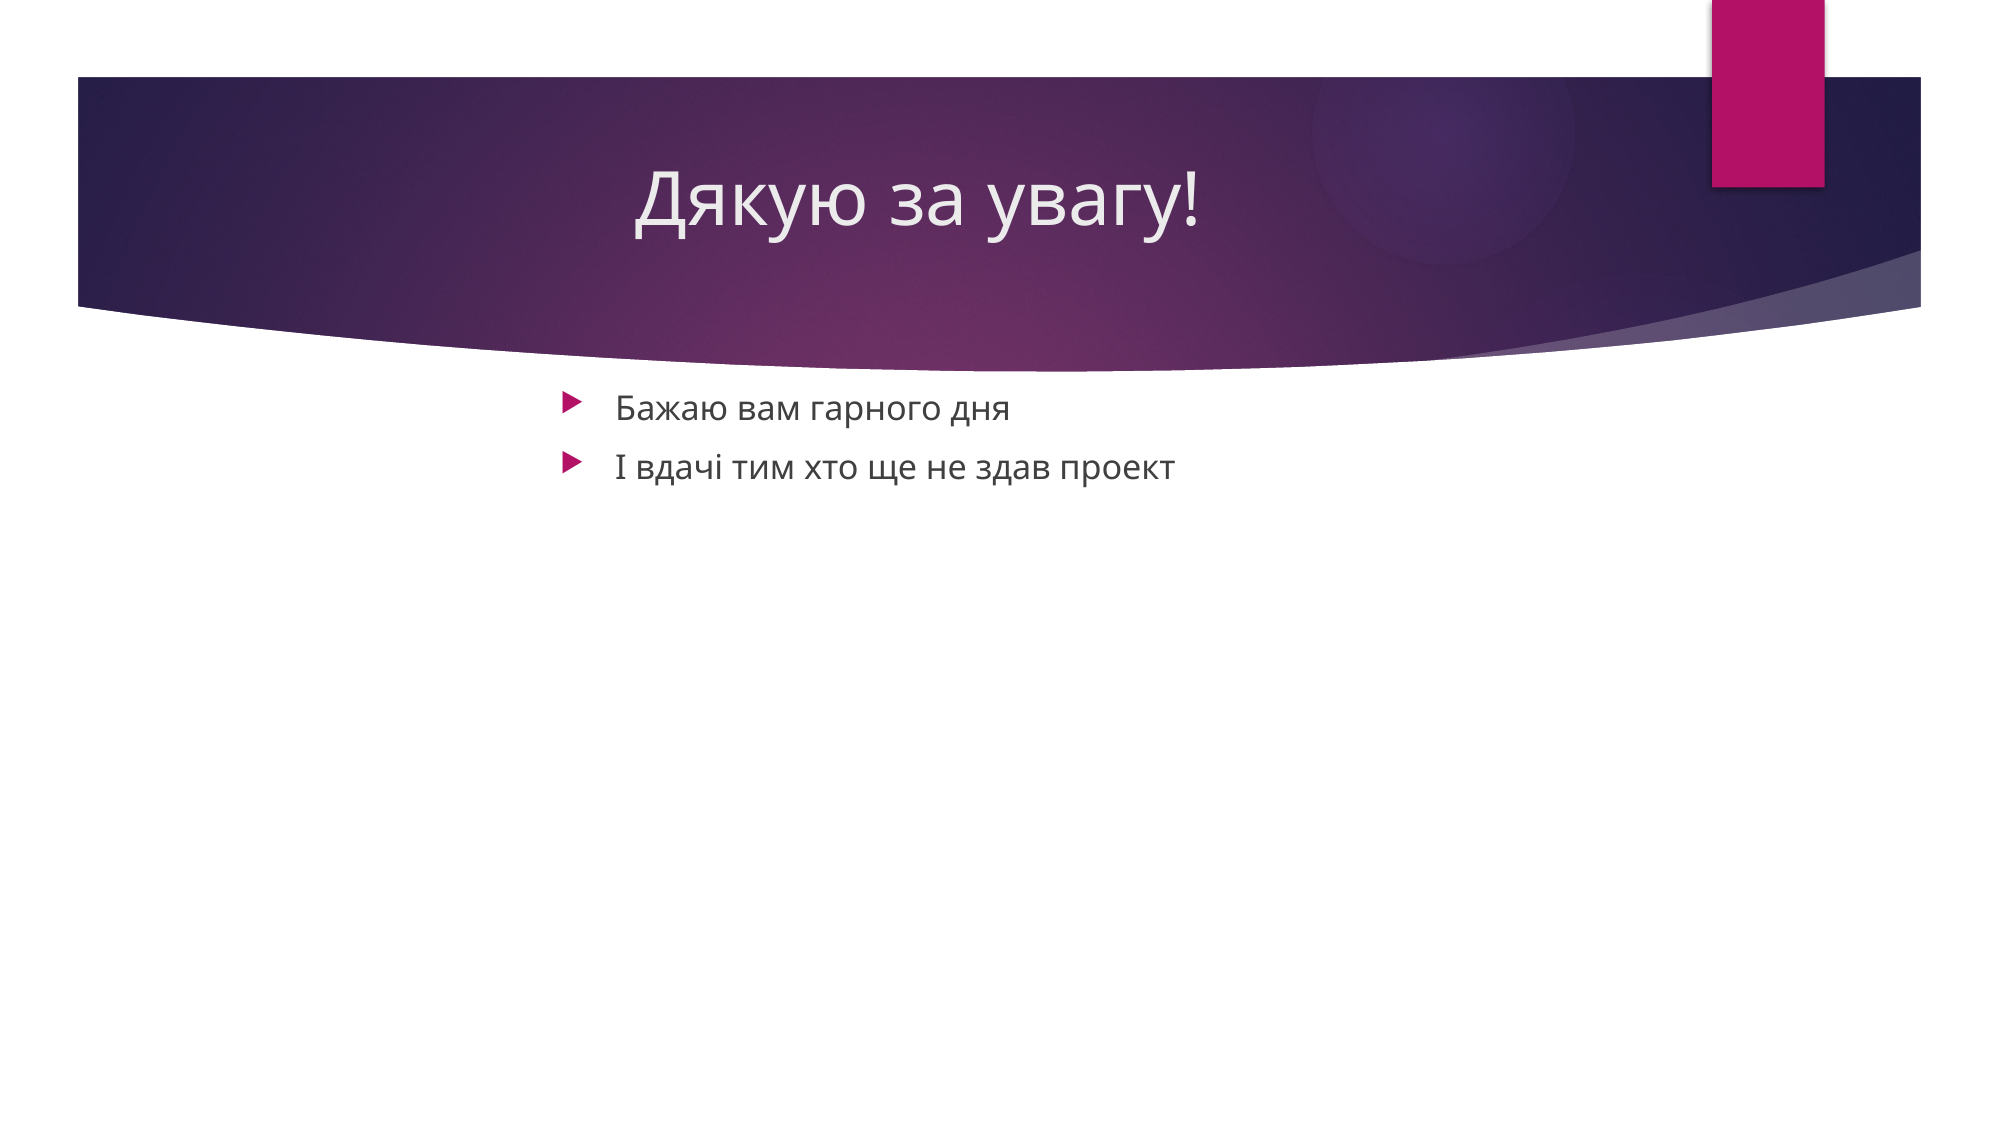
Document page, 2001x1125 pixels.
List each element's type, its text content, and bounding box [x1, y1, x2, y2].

title Дякую за увагу! [620, 137, 1228, 254]
list Бажаю вам гарного дня І вдачі тим хто ще не здав проект [544, 378, 1337, 495]
